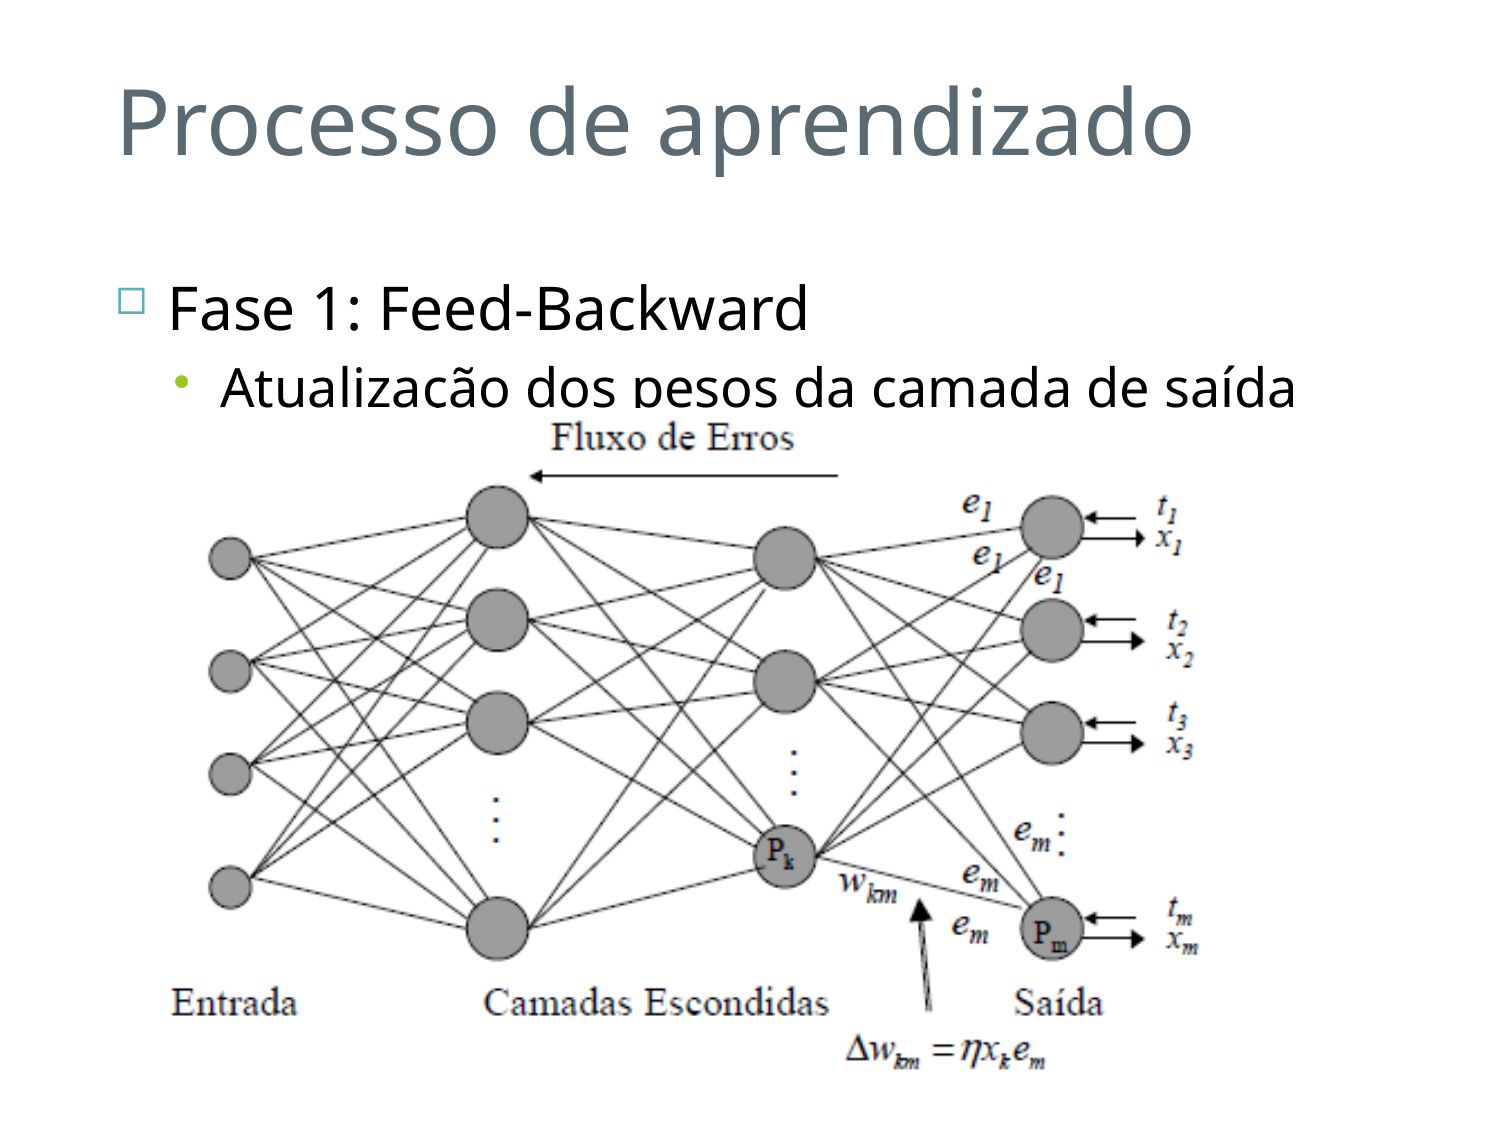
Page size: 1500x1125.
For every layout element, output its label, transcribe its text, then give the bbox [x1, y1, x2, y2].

text_box Fase 1: Feed-Backward Atualização dos pesos da camada de saída [100, 262, 1438, 1000]
text_box Processo de aprendizado [100, 37, 1438, 200]
picture [135, 408, 1215, 1081]
